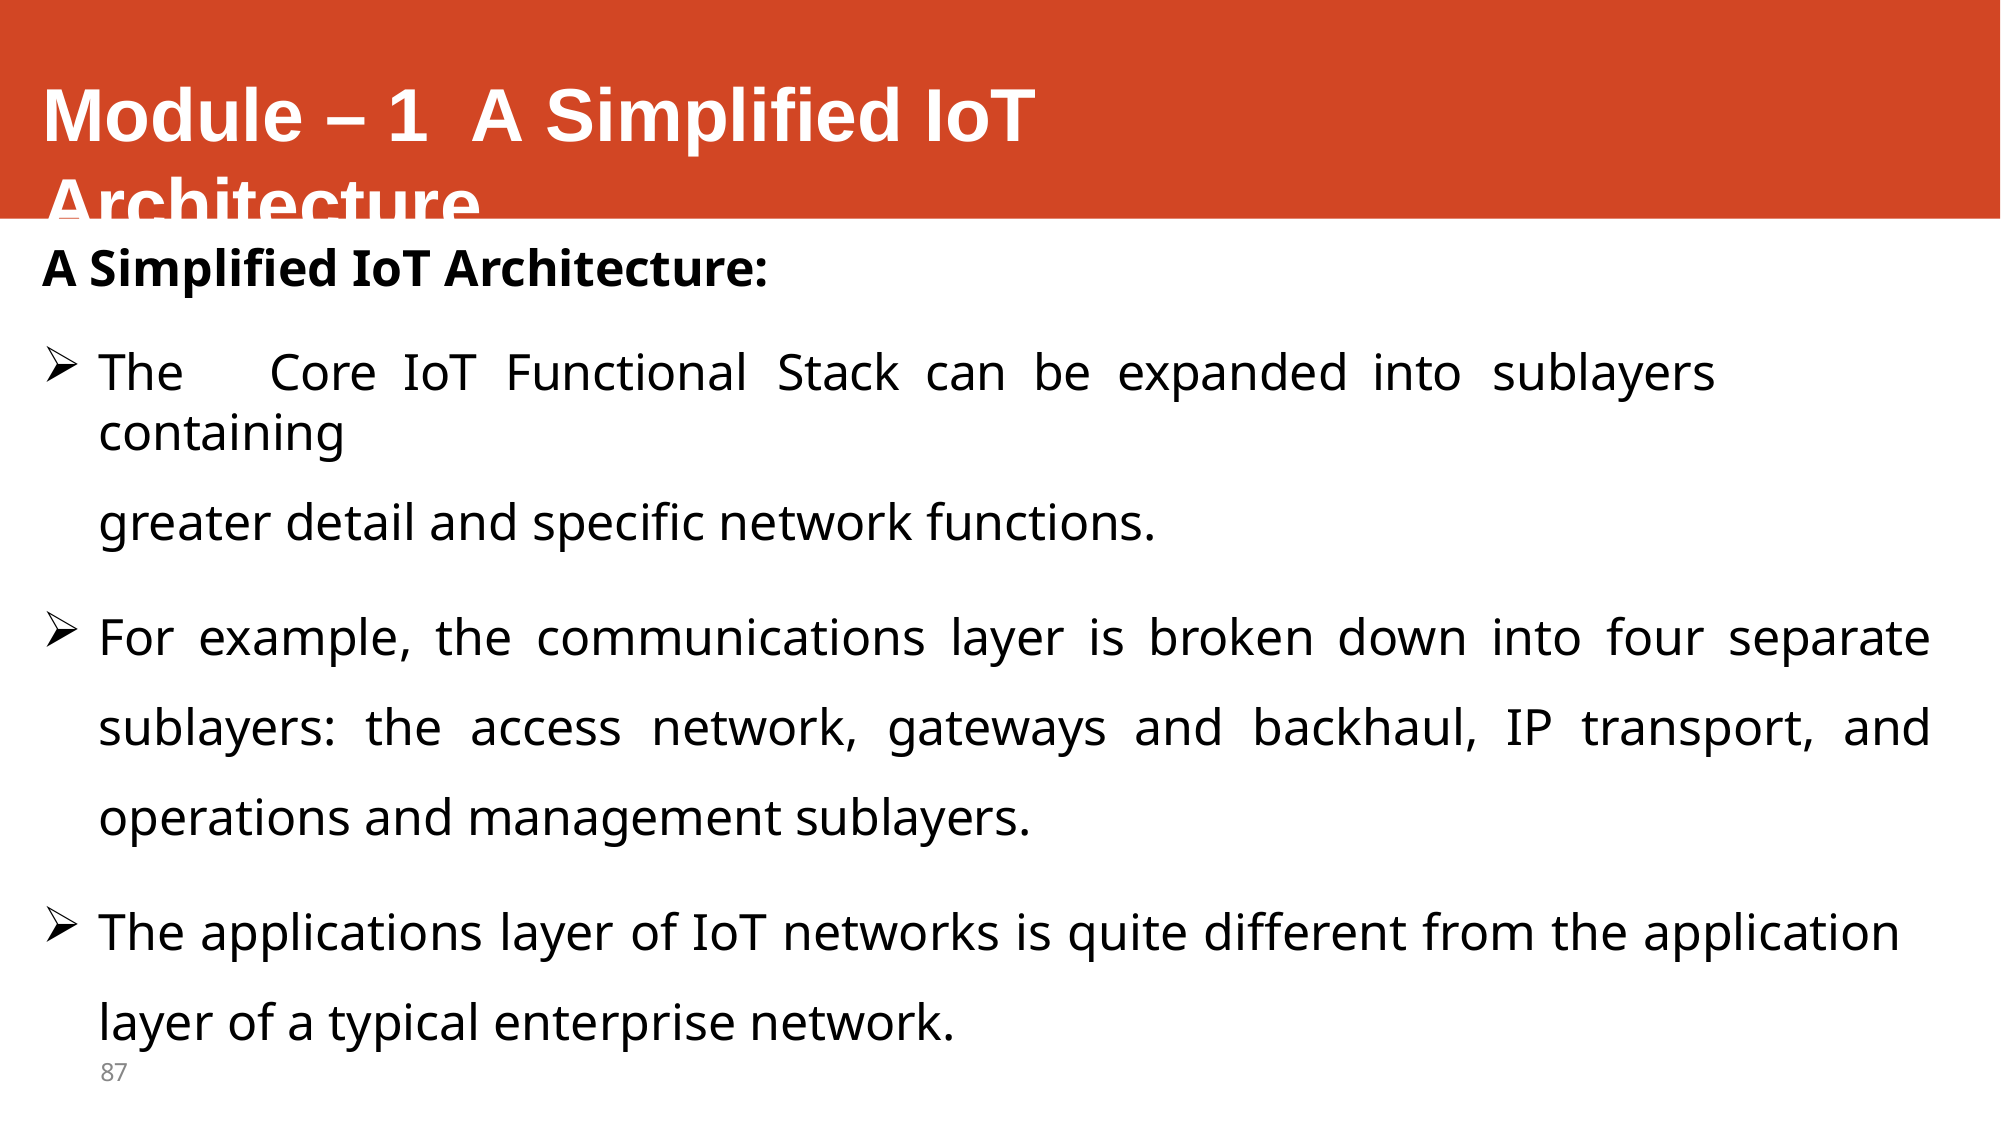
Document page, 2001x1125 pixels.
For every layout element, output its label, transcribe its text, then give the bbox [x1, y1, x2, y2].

slide_number 87 [100, 1051, 1888, 1125]
text_box A Simplified IoT Architecture: The Core IoT Functional Stack can be expanded into sublayers containing greater detail and specific network functions. For example, the communications layer is broken down into four separate sublayers: the access network, gateways and backhaul, IP transport, and operations and management sublayers. The applications layer of IoT networks is quite different from the application layer of a typical enterprise network. [40, 234, 1933, 1051]
title Module – 1 A Simplified IoT Architecture [40, 64, 1494, 234]
